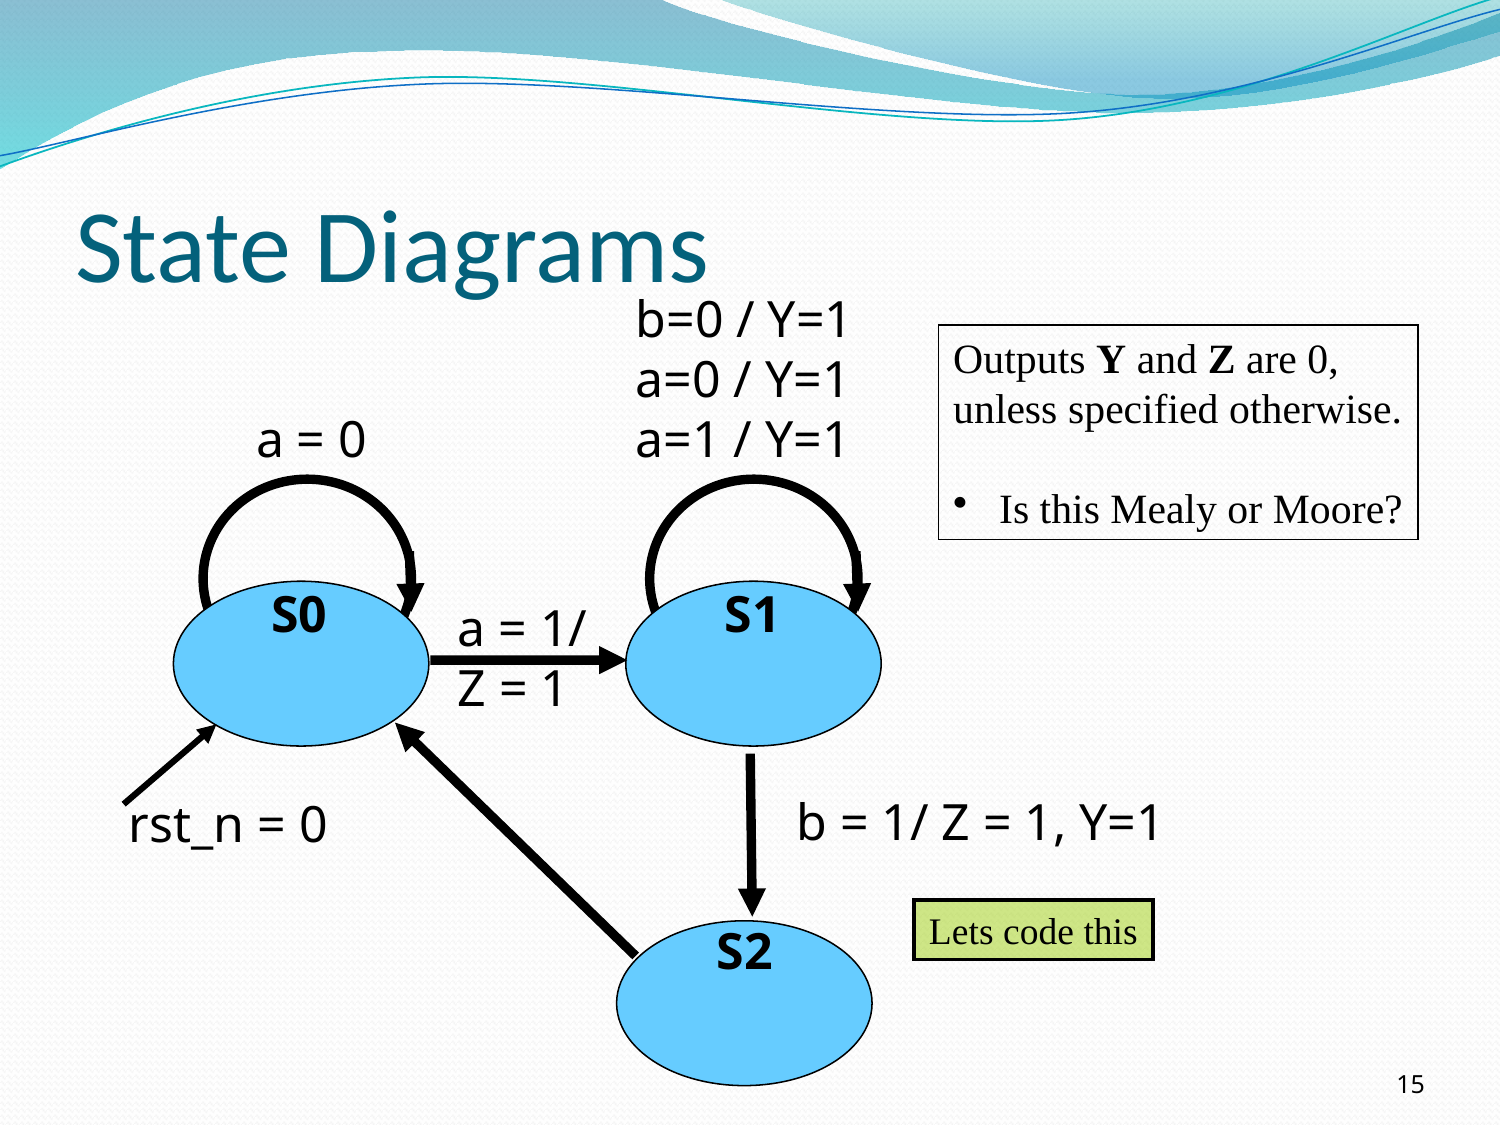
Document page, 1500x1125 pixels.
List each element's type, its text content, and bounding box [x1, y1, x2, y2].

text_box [649, 478, 859, 679]
text_box b=0 / Y=1 a=0 / Y=1 a=1 / Y=1 [621, 280, 869, 475]
text_box rst_n = 0 [114, 785, 343, 860]
text_box [123, 724, 217, 805]
slide_number 15 [1299, 1042, 1425, 1103]
text_box [173, 617, 429, 747]
text_box [195, 615, 416, 691]
text_box S2 [701, 912, 788, 988]
text_box [603, 653, 628, 667]
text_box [611, 780, 1199, 859]
text_box [616, 925, 873, 1086]
text_box +1 comb [642, 619, 863, 691]
title State Diagrams [75, 115, 1425, 304]
text_box a = 0 [241, 399, 382, 475]
text_box [745, 870, 759, 917]
text_box Lets code this [914, 899, 1153, 960]
text_box Outputs Y and Z are 0, unless specified otherwise. Is this Mealy or Moore? [938, 324, 1419, 540]
text_box [625, 622, 882, 747]
text_box [395, 722, 636, 957]
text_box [202, 478, 412, 679]
text_box a = 1/ Z = 1 [442, 588, 603, 724]
